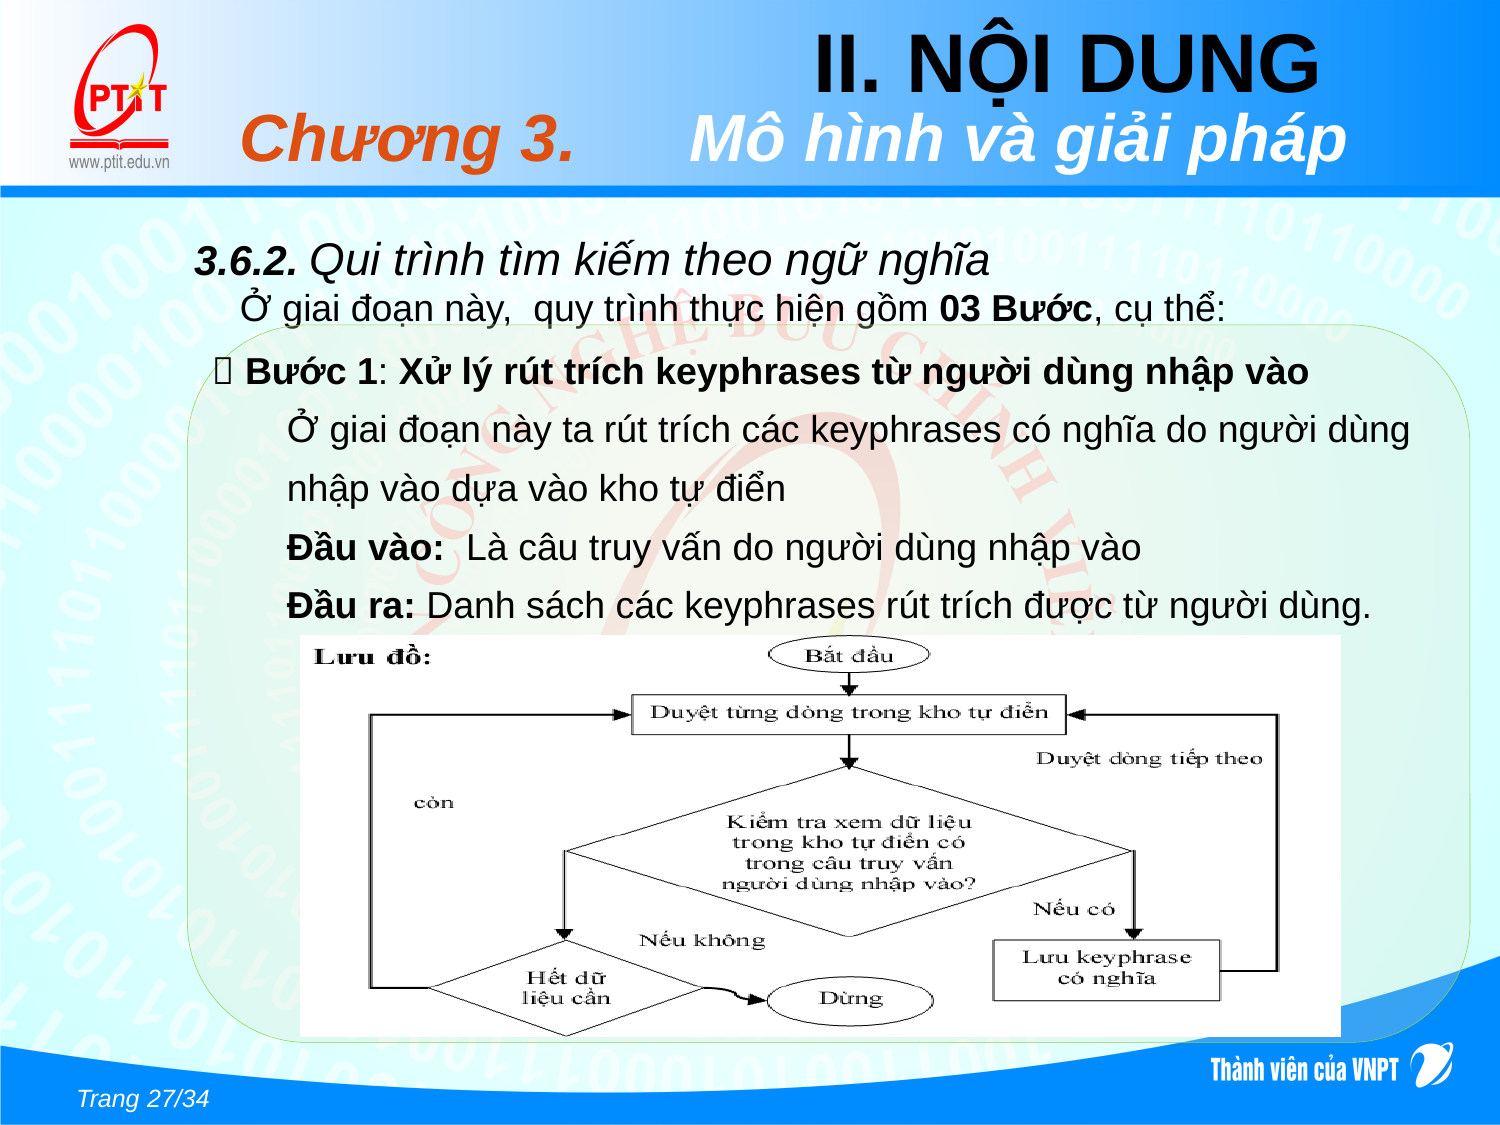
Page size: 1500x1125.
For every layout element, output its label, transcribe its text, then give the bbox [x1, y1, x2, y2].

picture [0, 0, 1500, 1125]
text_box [187, 324, 1471, 1043]
title II. NỘI DUNG [199, 0, 1338, 118]
text_box Ở giai đoạn này, quy trình thực hiện gồm 03 Bước, cụ thể: [224, 276, 1425, 323]
text_box Chương 3. Mô hình và giải pháp [224, 87, 1438, 183]
text_box 3.6.2. Qui trình tìm kiếm theo ngữ nghĩa [179, 221, 1019, 292]
slide_number Trang 27/34 [0, 1074, 226, 1125]
